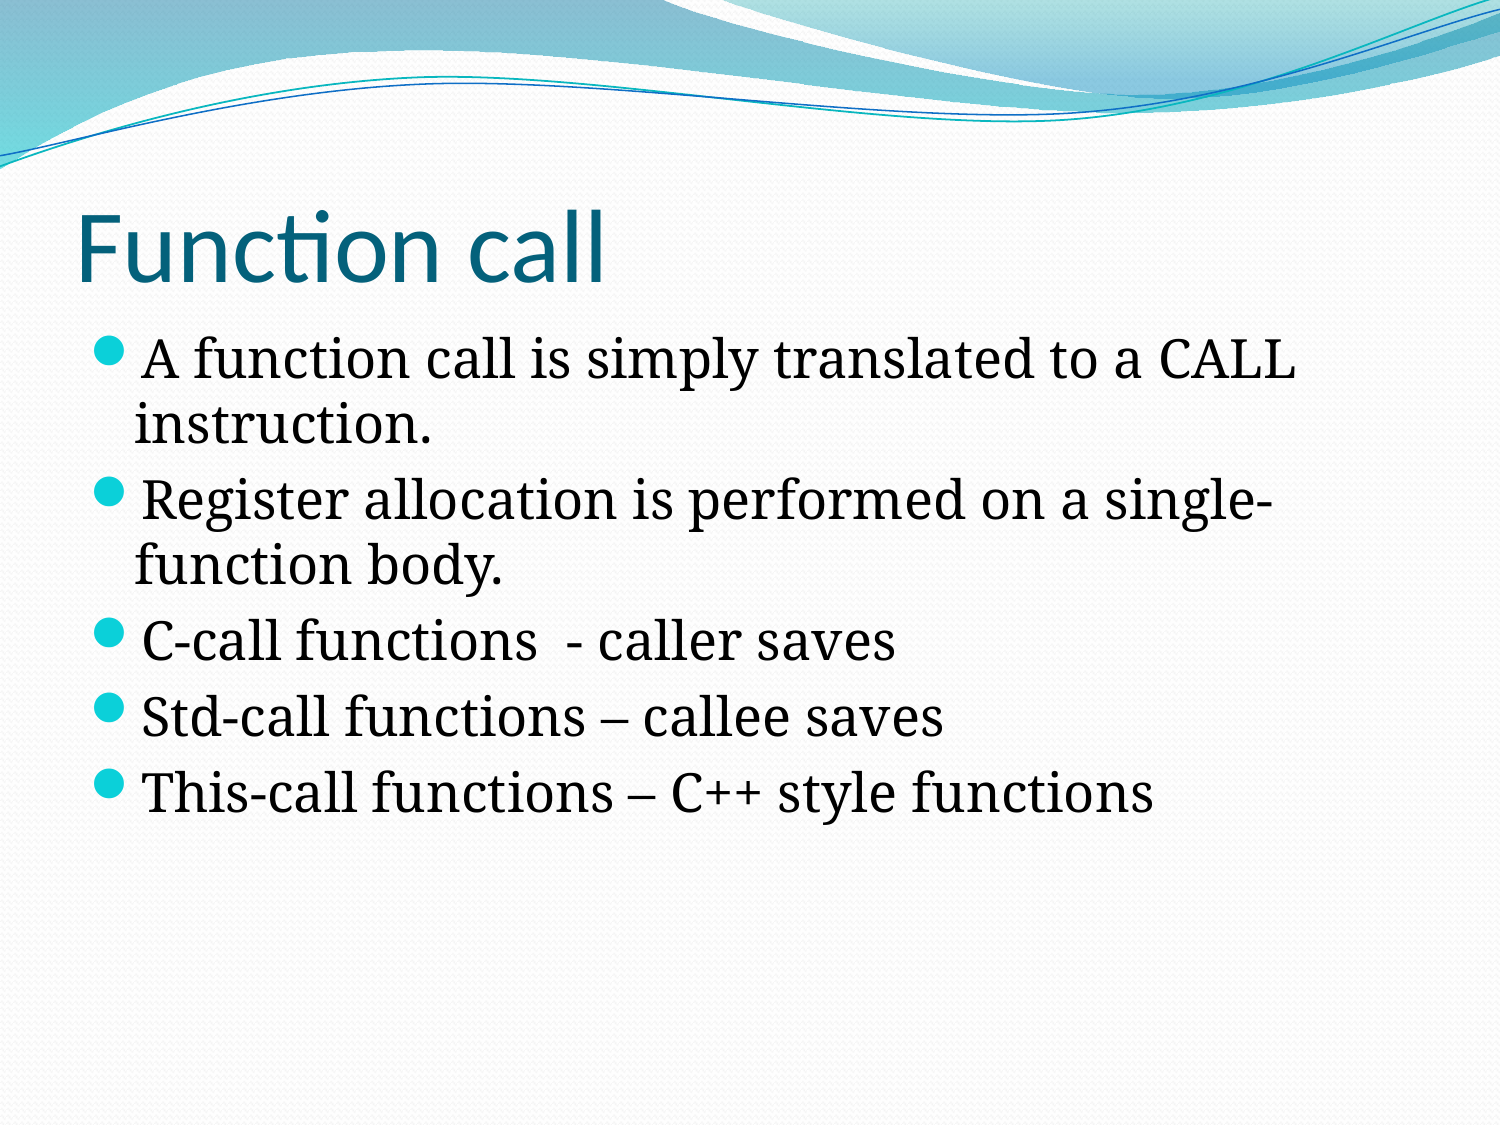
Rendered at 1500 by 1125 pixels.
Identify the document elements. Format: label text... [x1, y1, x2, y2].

title Function call [75, 115, 1425, 303]
list A function call is simply translated to a CALL instruction. Register allocation is performed on a single-function body. C-call functions - caller saves Std-call functions – callee saves This-call functions – C++ style functions [75, 317, 1425, 1038]
